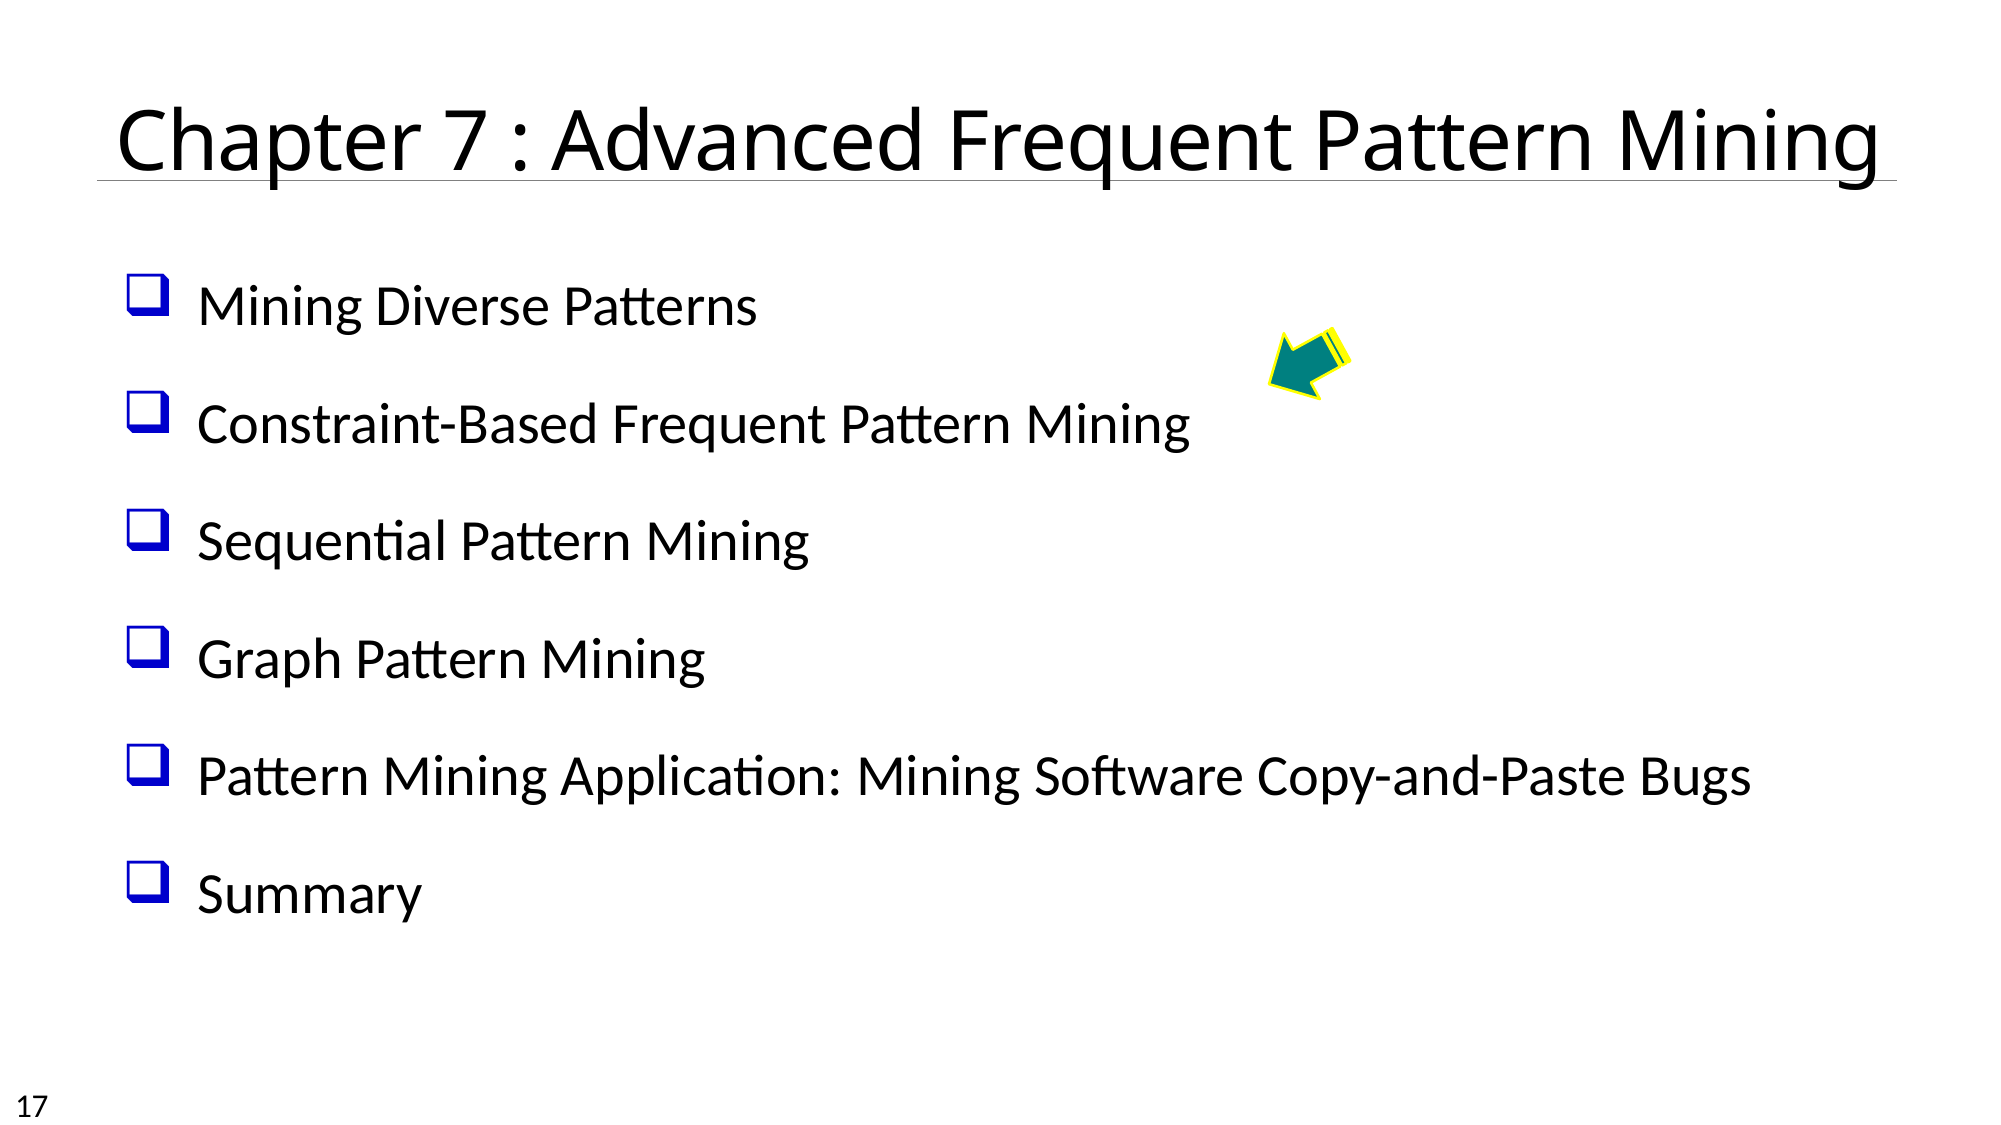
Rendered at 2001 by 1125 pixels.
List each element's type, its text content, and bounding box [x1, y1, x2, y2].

title Chapter 7 : Advanced Frequent Pattern Mining [0, 0, 2000, 175]
list Mining Diverse Patterns Constraint-Based Frequent Pattern Mining Sequential Pattern Mining Graph Pattern Mining Pattern Mining Application: Mining Software Copy-and-Paste Bugs Summary [107, 224, 1836, 1058]
text_box [1267, 326, 1352, 401]
